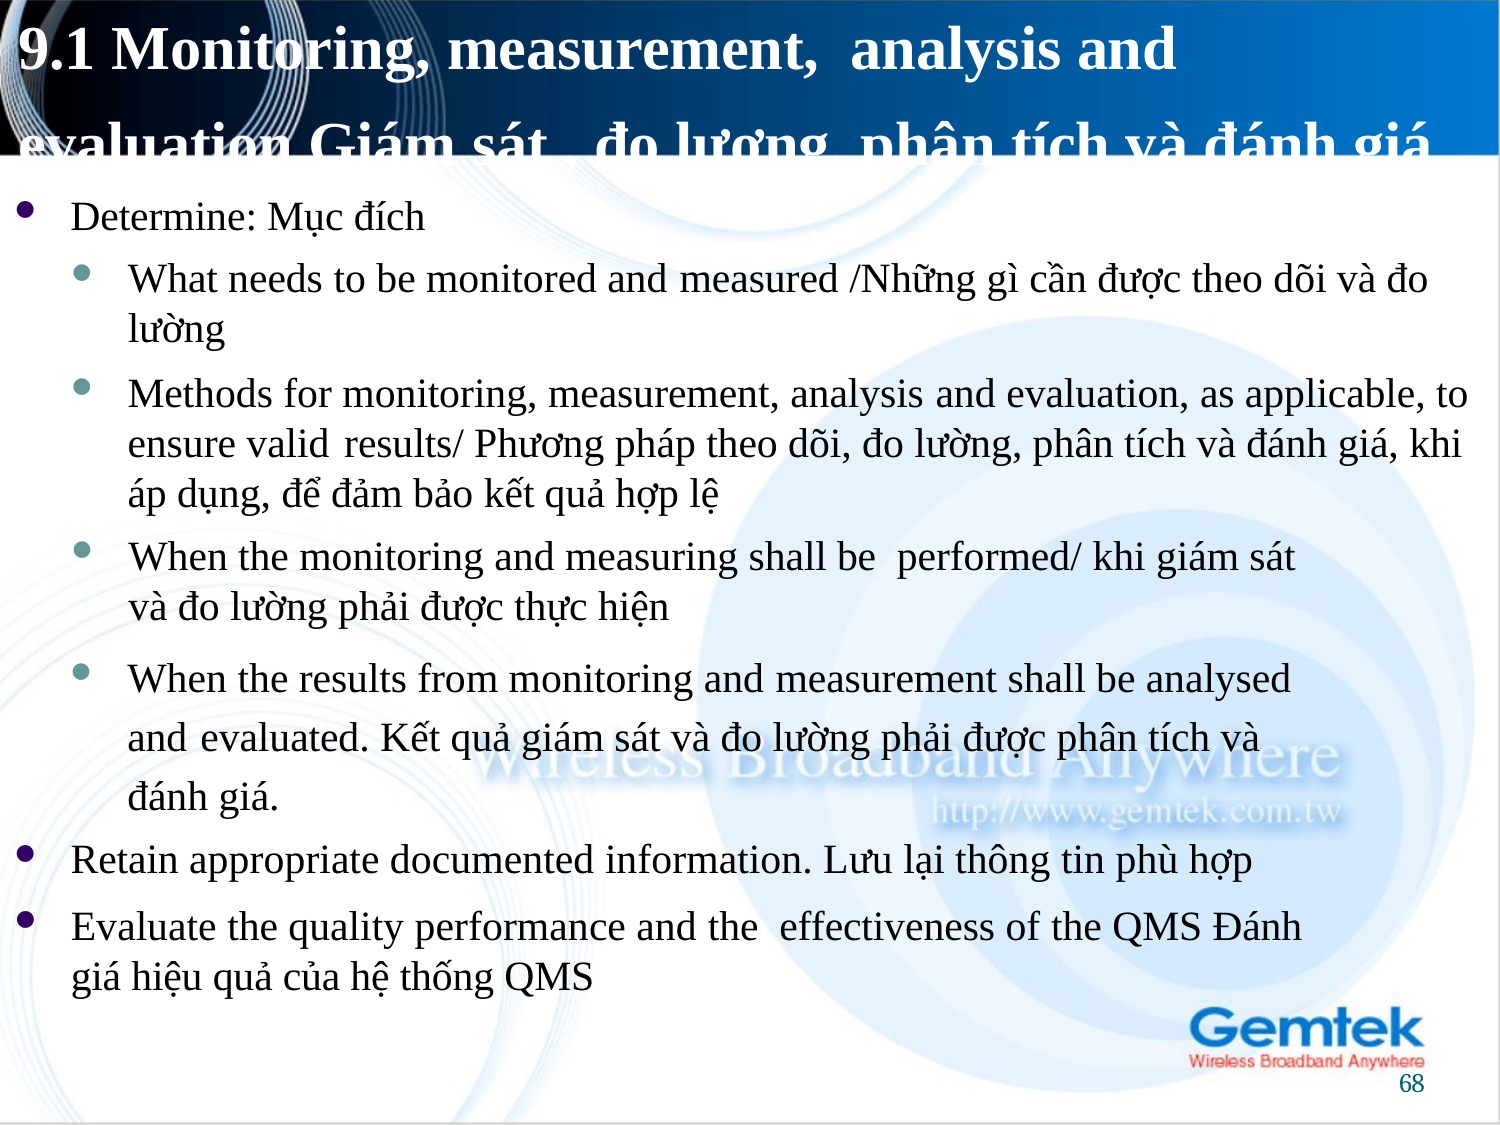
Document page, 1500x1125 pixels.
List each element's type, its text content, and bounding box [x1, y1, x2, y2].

title 9.1 Monitoring, measurement, analysis and evaluation Giám sát , đo lượng, phân tích và đánh giá [16, 0, 1500, 171]
slide_number 68 [1392, 1075, 1432, 1125]
picture [0, 0, 1500, 1125]
text_box Determine: Mục đích What needs to be monitored and measured /Những gì cần được theo dõi và đo lường Methods for monitoring, measurement, analysis and evaluation, as applicable, to ensure valid results/ Phương pháp theo dõi, đo lường, phân tích và đánh giá, khi áp dụng, để đảm bảo kết quả hợp lệ When the monitoring and measuring shall be performed/ khi giám sát và đo lường phải được thực hiện When the results from monitoring and measurement shall be analysed and evaluated. Kết quả giám sát và đo lường phải được phân tích và đánh giá. Retain appropriate documented information. Lưu lại thông tin phù hợp Evaluate the quality performance and the effectiveness of the QMS Đánh giá hiệu quả của hệ thống QMS [12, 171, 1500, 999]
